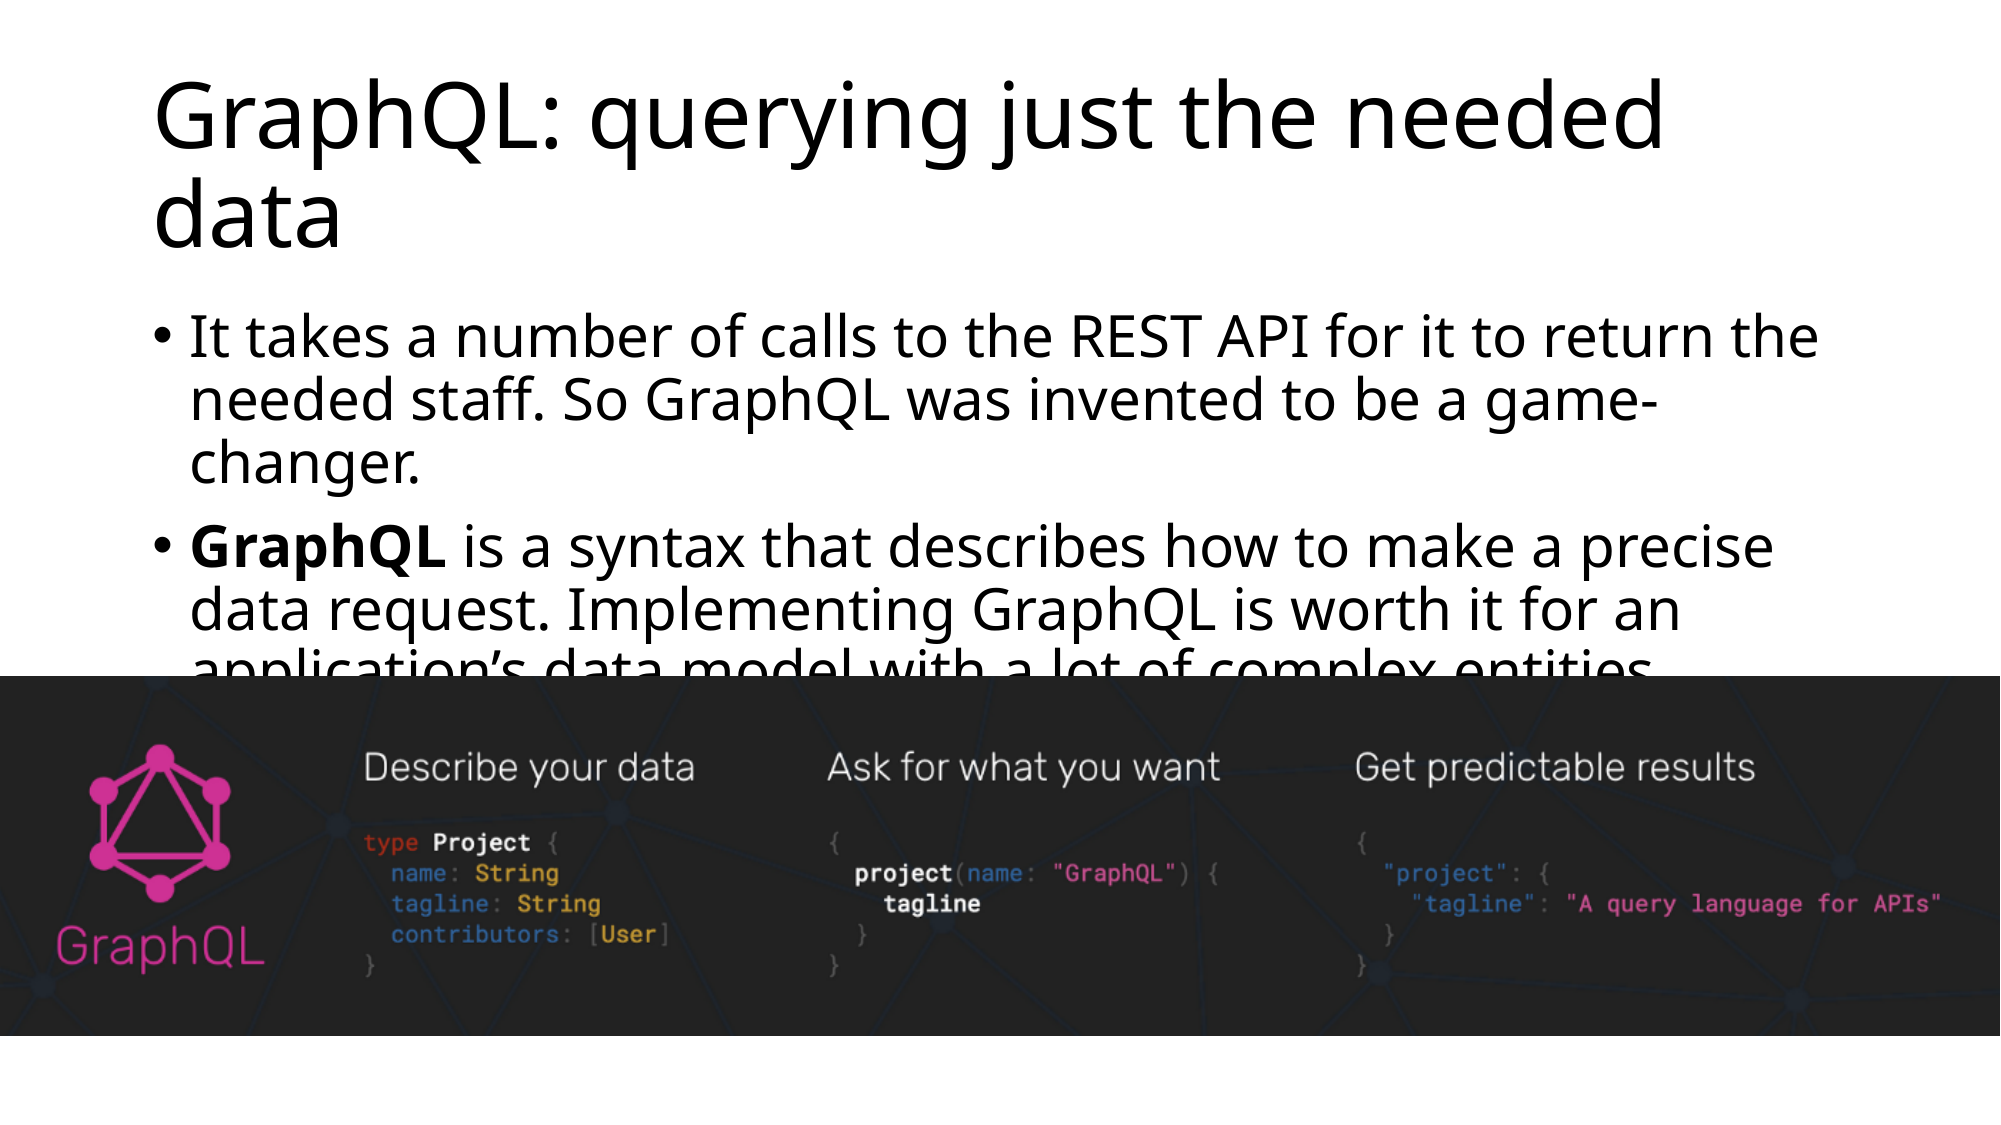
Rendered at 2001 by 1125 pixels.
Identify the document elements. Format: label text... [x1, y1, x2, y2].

title GraphQL: querying just the needed data [137, 59, 1863, 278]
list It takes a number of calls to the REST API for it to return the needed staff. So GraphQL was invented to be a game-changer. GraphQL is a syntax that describes how to make a precise data request. Implementing GraphQL is worth it for an application’s data model with a lot of complex entities referencing each other. [137, 299, 1863, 676]
picture [0, 676, 2000, 1036]
